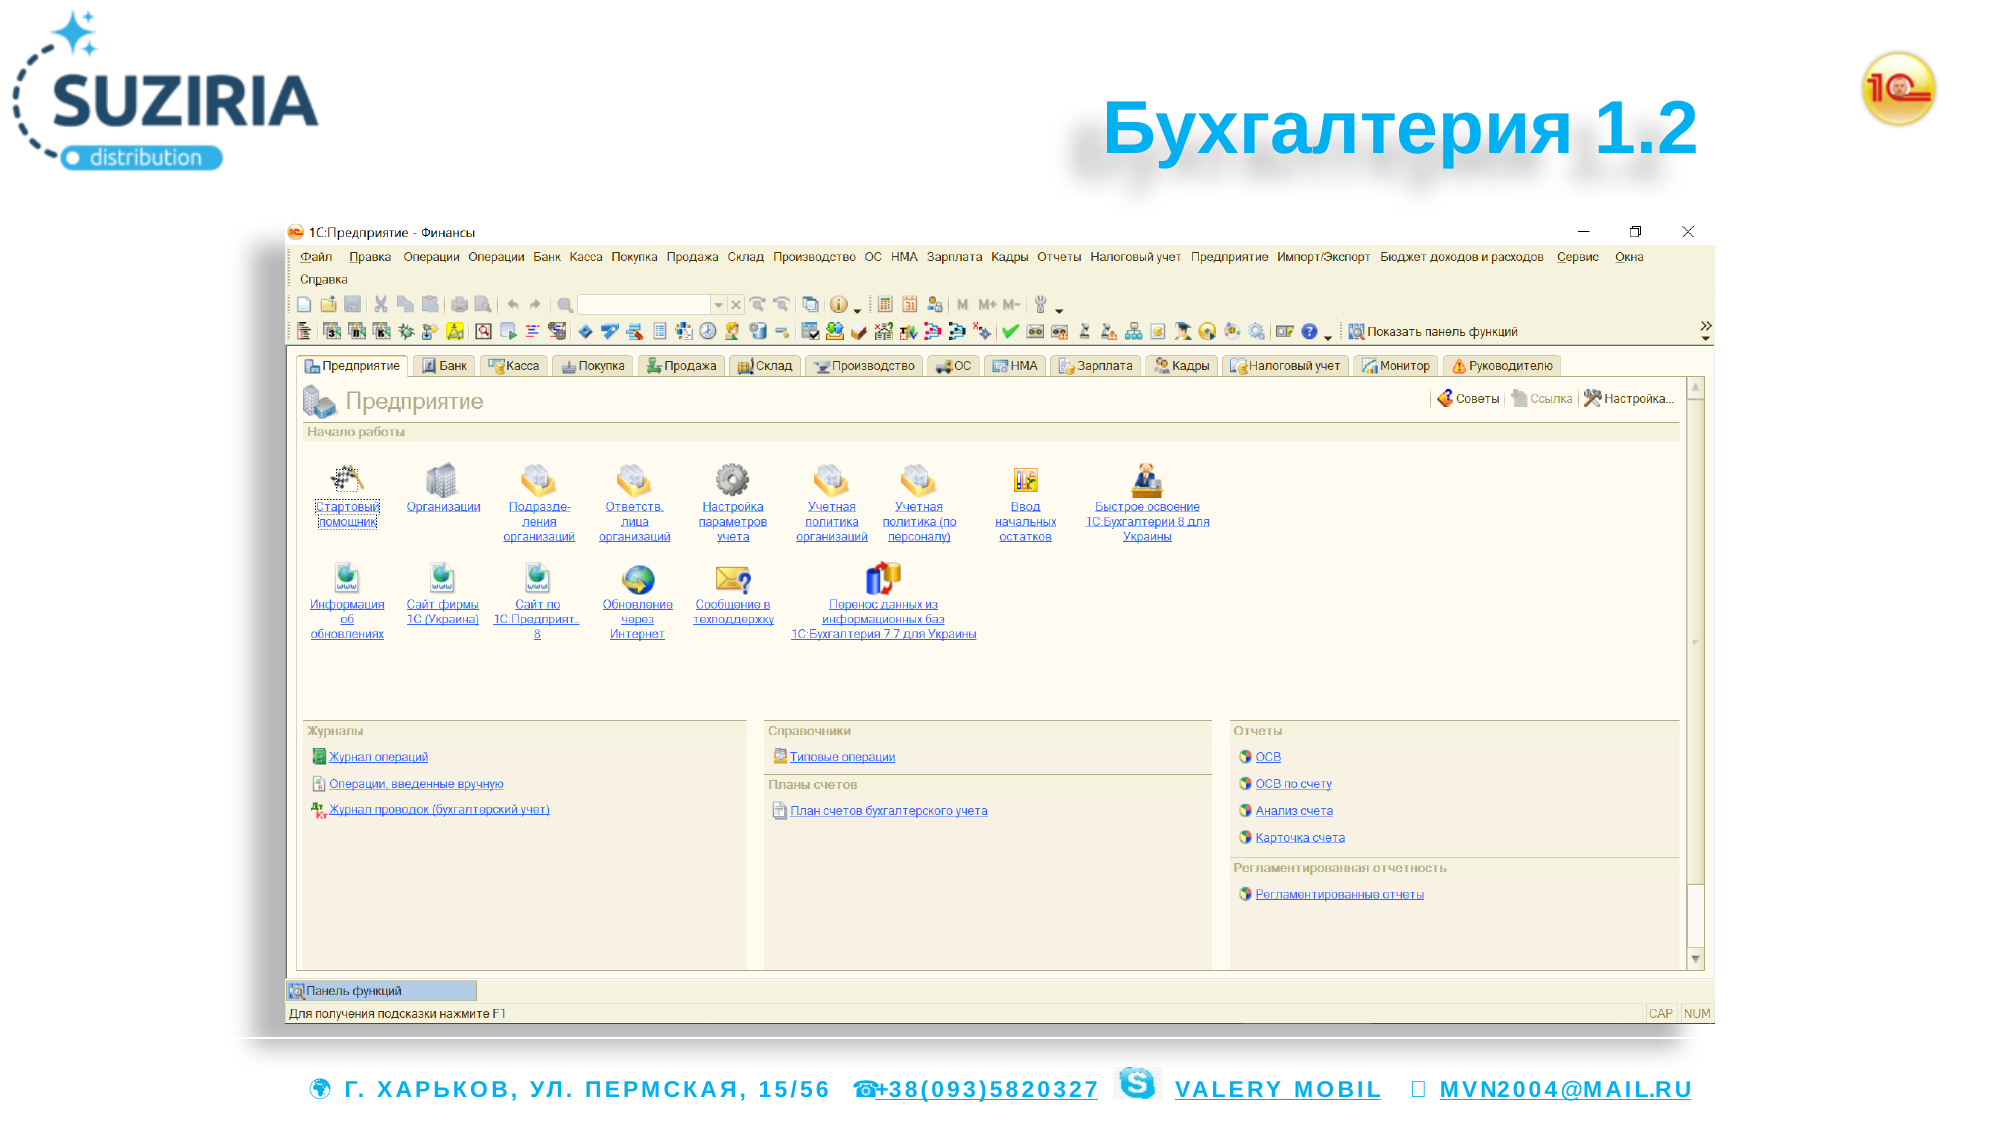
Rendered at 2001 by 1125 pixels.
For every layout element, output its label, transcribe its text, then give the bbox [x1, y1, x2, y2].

picture [1113, 1067, 1162, 1099]
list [285, 219, 1715, 1024]
picture [1854, 45, 1944, 136]
table_header 🌍 г. Харьков, ул. Пермская, 15/56 ☎+38(093)5820327 valery_mobil 📧 mvn2004@mail.ru [1, 1039, 1999, 1125]
picture [9, 6, 323, 174]
title Бухгалтерия 1.2 [574, 59, 1715, 200]
